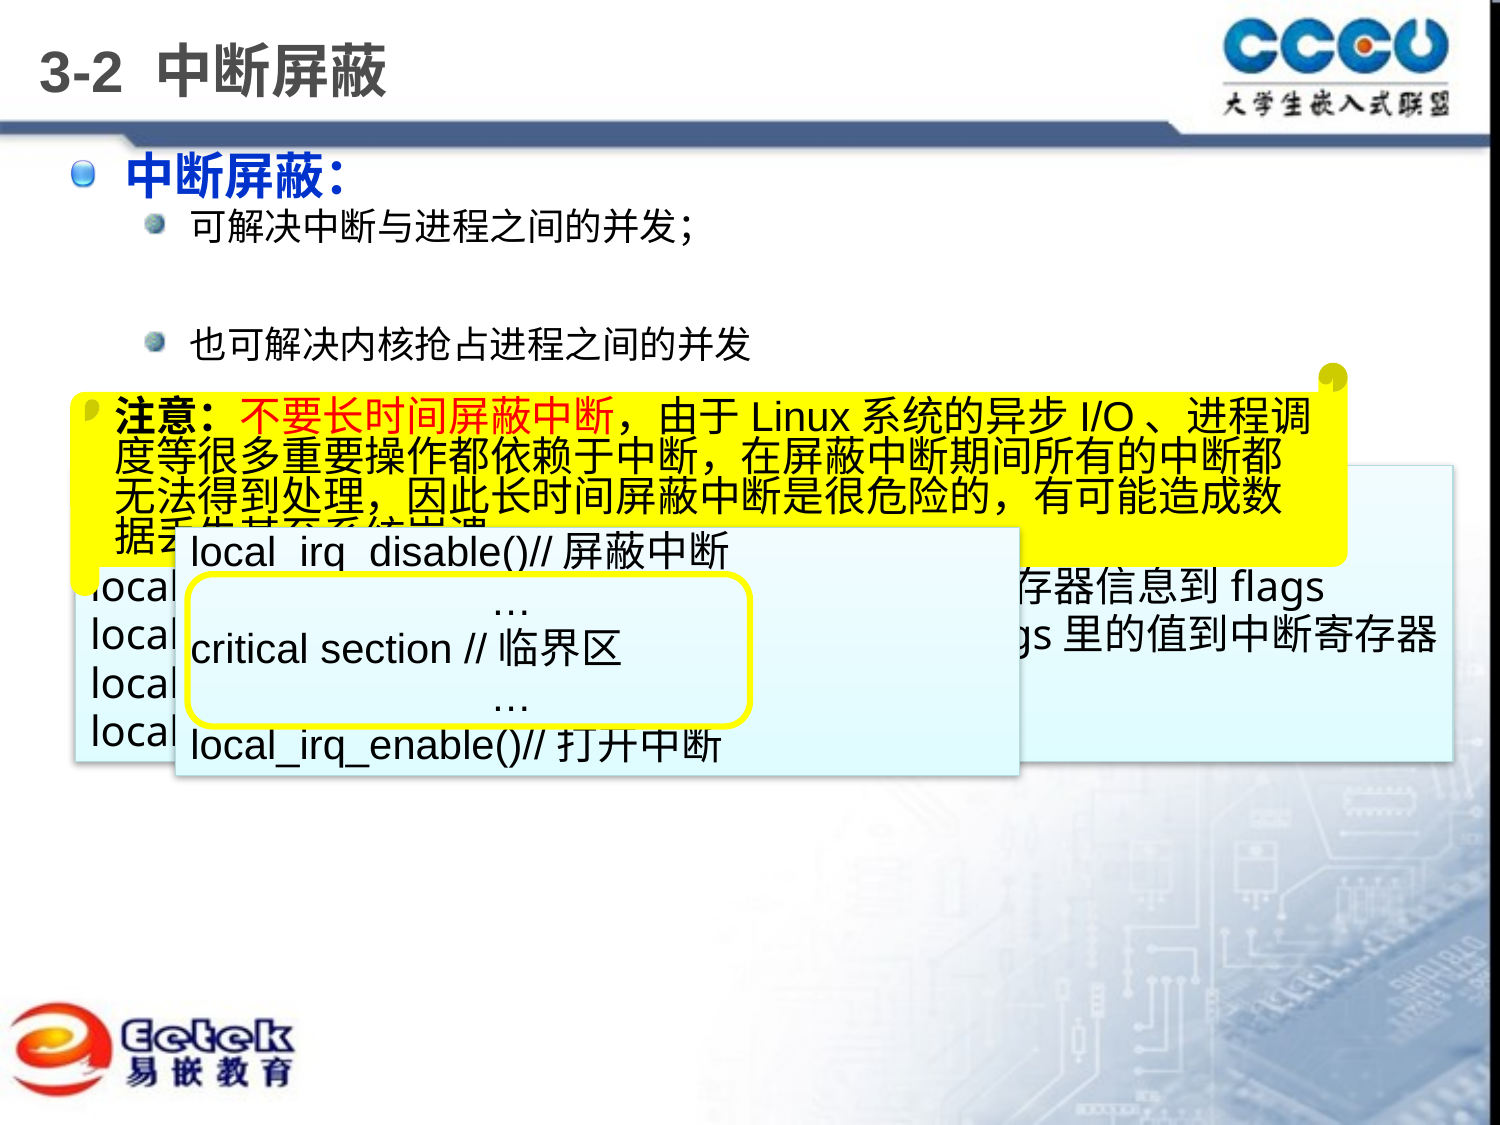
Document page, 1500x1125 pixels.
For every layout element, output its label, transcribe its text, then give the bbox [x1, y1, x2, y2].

text_box 注意：不要长时间屏蔽中断，由于Linux系统的异步I/O、进程调度等很多重要操作都依赖于中断，在屏蔽中断期间所有的中断都无法得到处理，因此长时间屏蔽中断是很危险的，有可能造成数据丢失甚至系统崩溃。 [70, 362, 1348, 597]
list 中断屏蔽： 可解决中断与进程之间的并发； 也可解决内核抢占进程之间的并发 主要函数 [52, 148, 1471, 376]
title 3-2 中断屏蔽 [24, 0, 1151, 138]
text_box [187, 574, 751, 727]
text_box local_irq_disable() //禁止中断 local_irq_enable() //打开中断 local_irq_save(flags) //禁止中断并保存中断寄存器信息到flags local_irq_restore(flags) //打开中断，并恢复flags里的值到中断寄存器 local_bh_disable() //仅禁止中断底半部中断 local_bh_enable() //打开 [75, 567, 170, 762]
text_box local_irq_disable()//屏蔽中断 … critical section //临界区 … local_irq_enable()//打开中断 [175, 527, 1020, 776]
picture [0, 0, 1500, 1125]
text_box local_irq_disable() //禁止中断 local_irq_enable() //打开中断 local_irq_save(flags) //禁止中断并保存中断寄存器信息到flags local_irq_restore(flags) //打开中断，并恢复flags里的值到中断寄存器 local_bh_disable() //仅禁止中断底半部中断 local_bh_enable() //打开 [1025, 465, 1454, 762]
